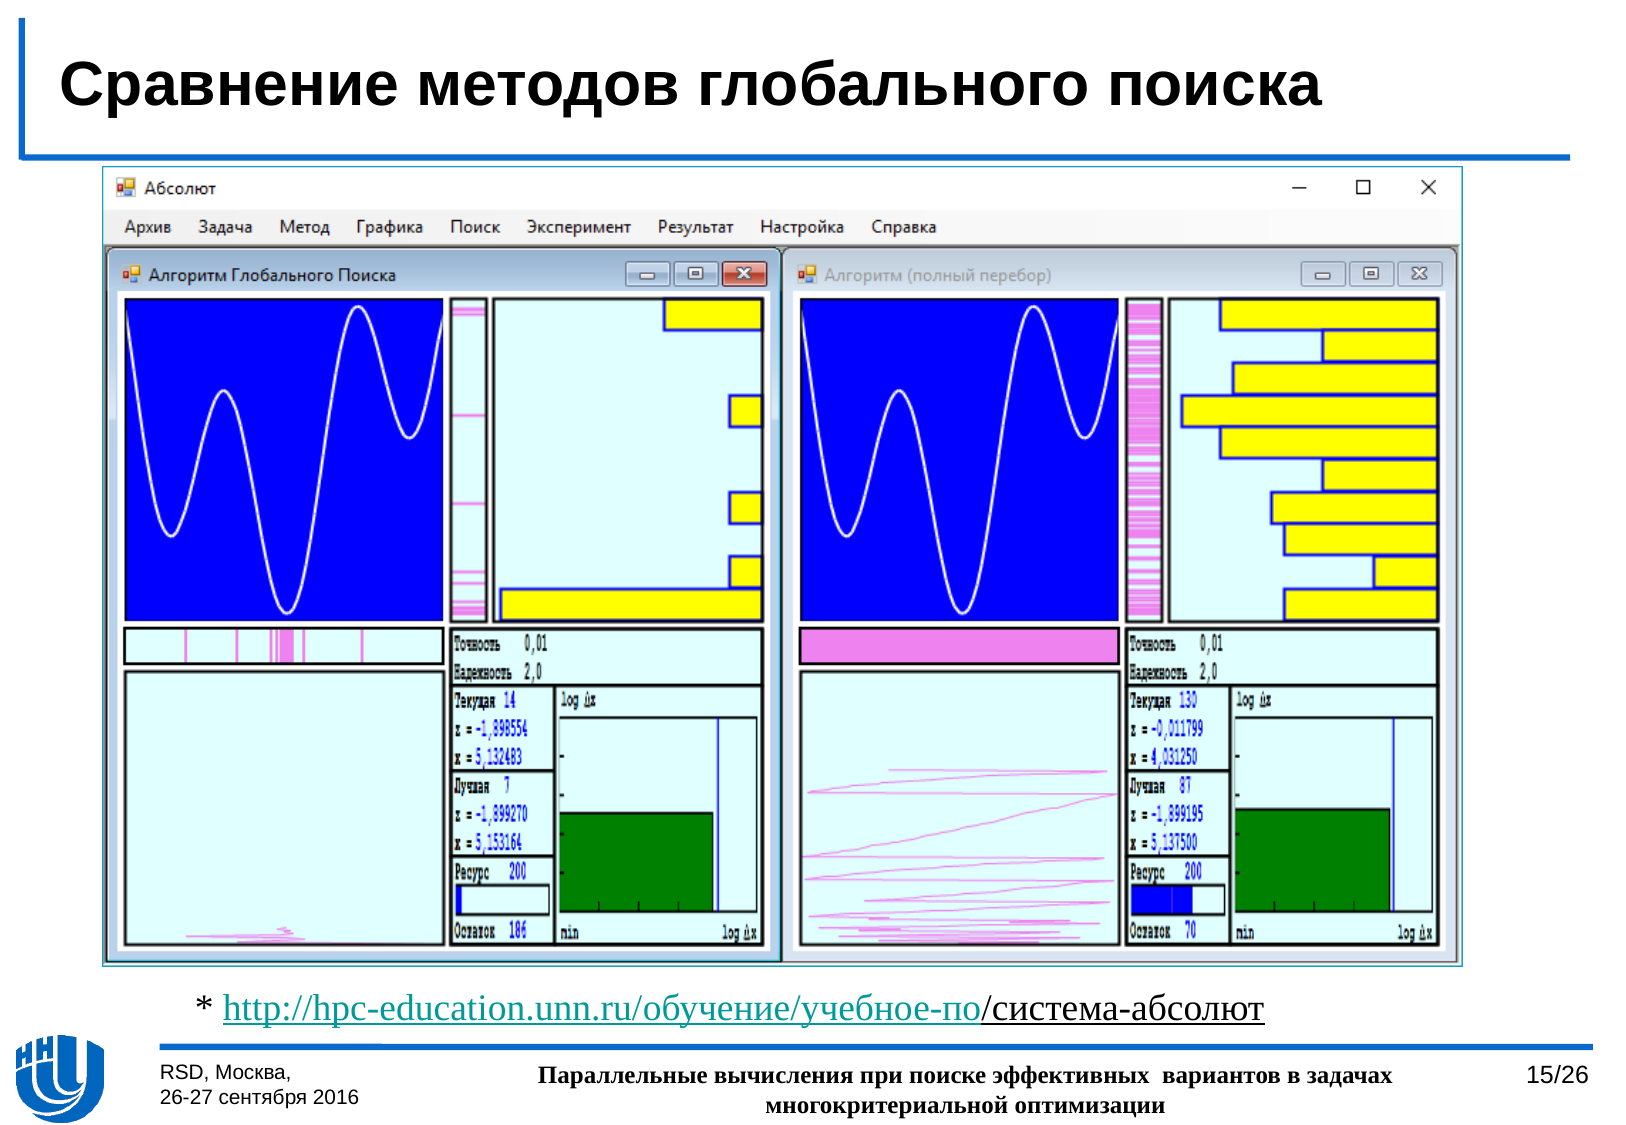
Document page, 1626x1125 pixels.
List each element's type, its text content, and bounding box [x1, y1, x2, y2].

footer Параллельные вычисления при поиске эффективных вариантов в задачах многокритериальной оптимизации [493, 1051, 1439, 1125]
text_box * http://hpc-education.unn.ru/обучение/учебное-по/система-абсолют [179, 975, 1290, 1036]
picture [101, 166, 1463, 967]
slide_number 15/26 [1450, 1051, 1605, 1125]
slide_number RSD, Москва, 26-27 сентября 2016 [144, 1051, 482, 1125]
title Сравнение методов глобального поиска [44, 33, 1598, 127]
picture [16, 1035, 104, 1123]
